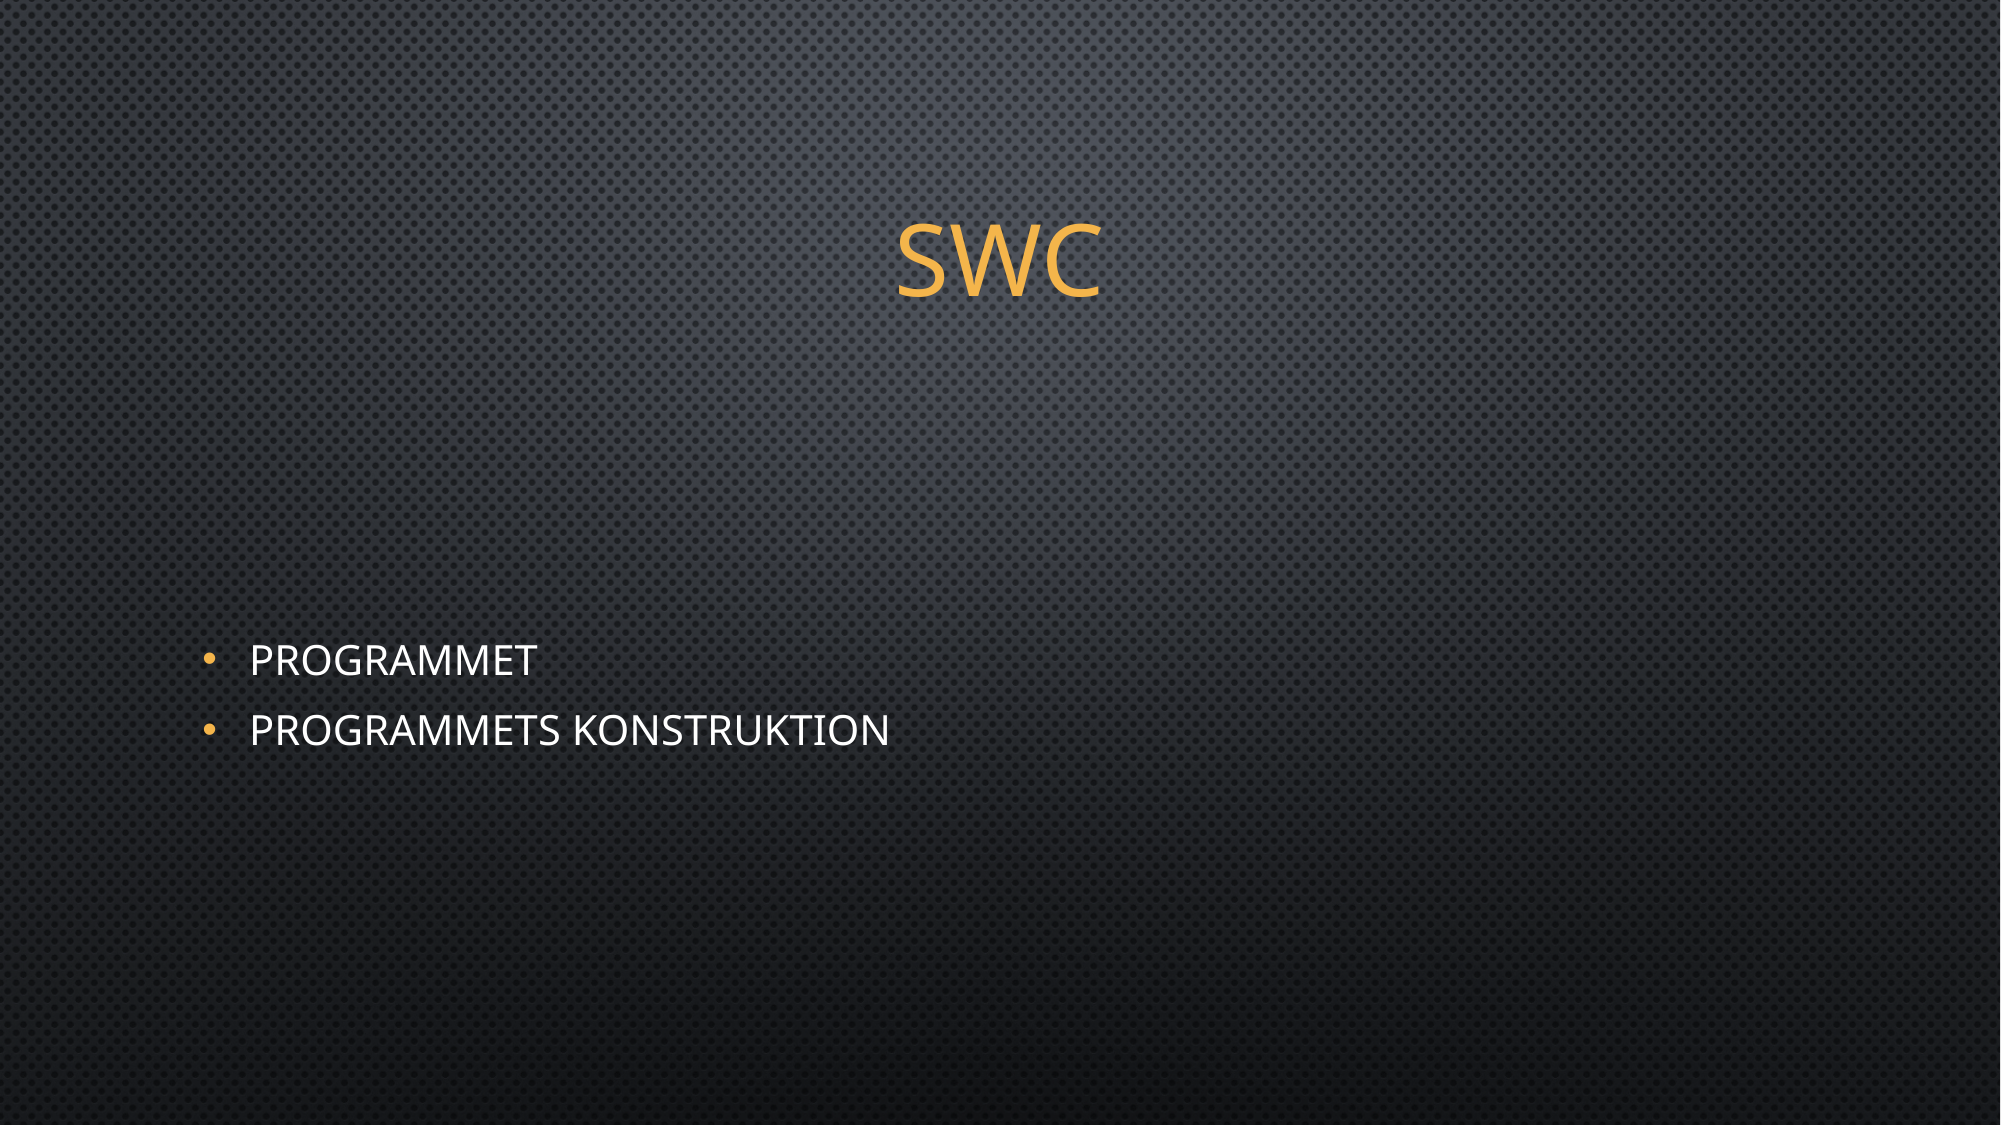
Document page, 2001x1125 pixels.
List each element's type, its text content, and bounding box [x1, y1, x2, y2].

list Programmet Programmets konstruktion [187, 437, 1813, 950]
title SWC [187, 99, 1813, 413]
